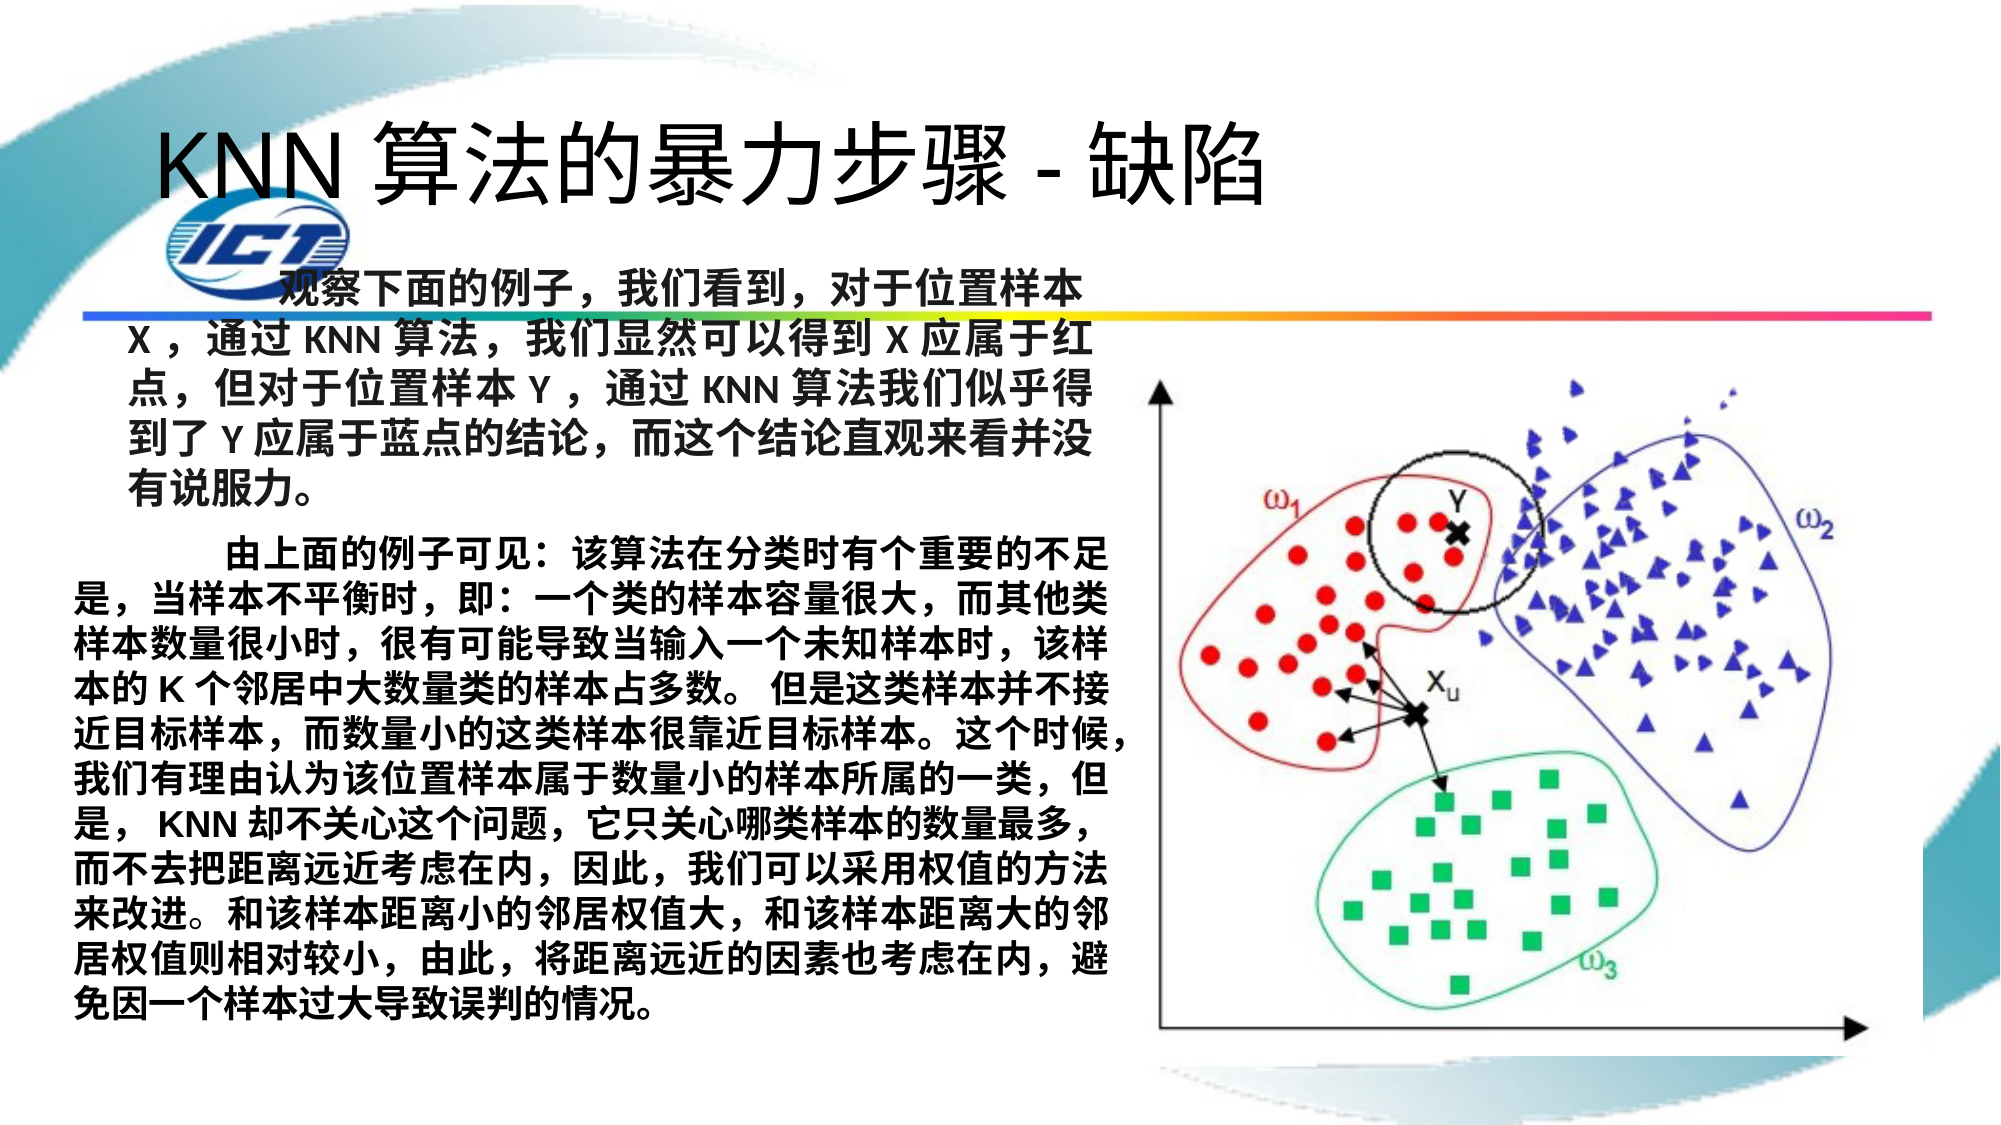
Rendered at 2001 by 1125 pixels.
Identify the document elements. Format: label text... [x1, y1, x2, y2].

picture [0, 0, 2001, 1125]
text_box 由上面的例子可见：该算法在分类时有个重要的不足是，当样本不平衡时，即：一个类的样本容量很大，而其他类样本数量很小时，很有可能导致当输入一个未知样本时，该样本的K个邻居中大数量类的样本占多数。 但是这类样本并不接近目标样本，而数量小的这类样本很靠近目标样本。这个时候，我们有理由认为该位置样本属于数量小的样本所属的一类，但是，KNN却不关心这个问题，它只关心哪类样本的数量最多，而不去把距离远近考虑在内，因此，我们可以采用权值的方法来改进。和该样本距离小的邻居权值大，和该样本距离大的邻居权值则相对较小，由此，将距离远近的因素也考虑在内，避免因一个样本过大导致误判的情况。 [58, 522, 1108, 1033]
text_box [175, 199, 1301, 255]
text_box 观察下面的例子，我们看到，对于位置样本X，通过KNN算法，我们显然可以得到X应属于红点，但对于位置样本Y，通过KNN算法我们似乎得到了Y应属于蓝点的结论，而这个结论直观来看并没有说服力。 [112, 254, 1109, 520]
title KNN算法的暴力步骤-缺陷 [137, 59, 1863, 278]
